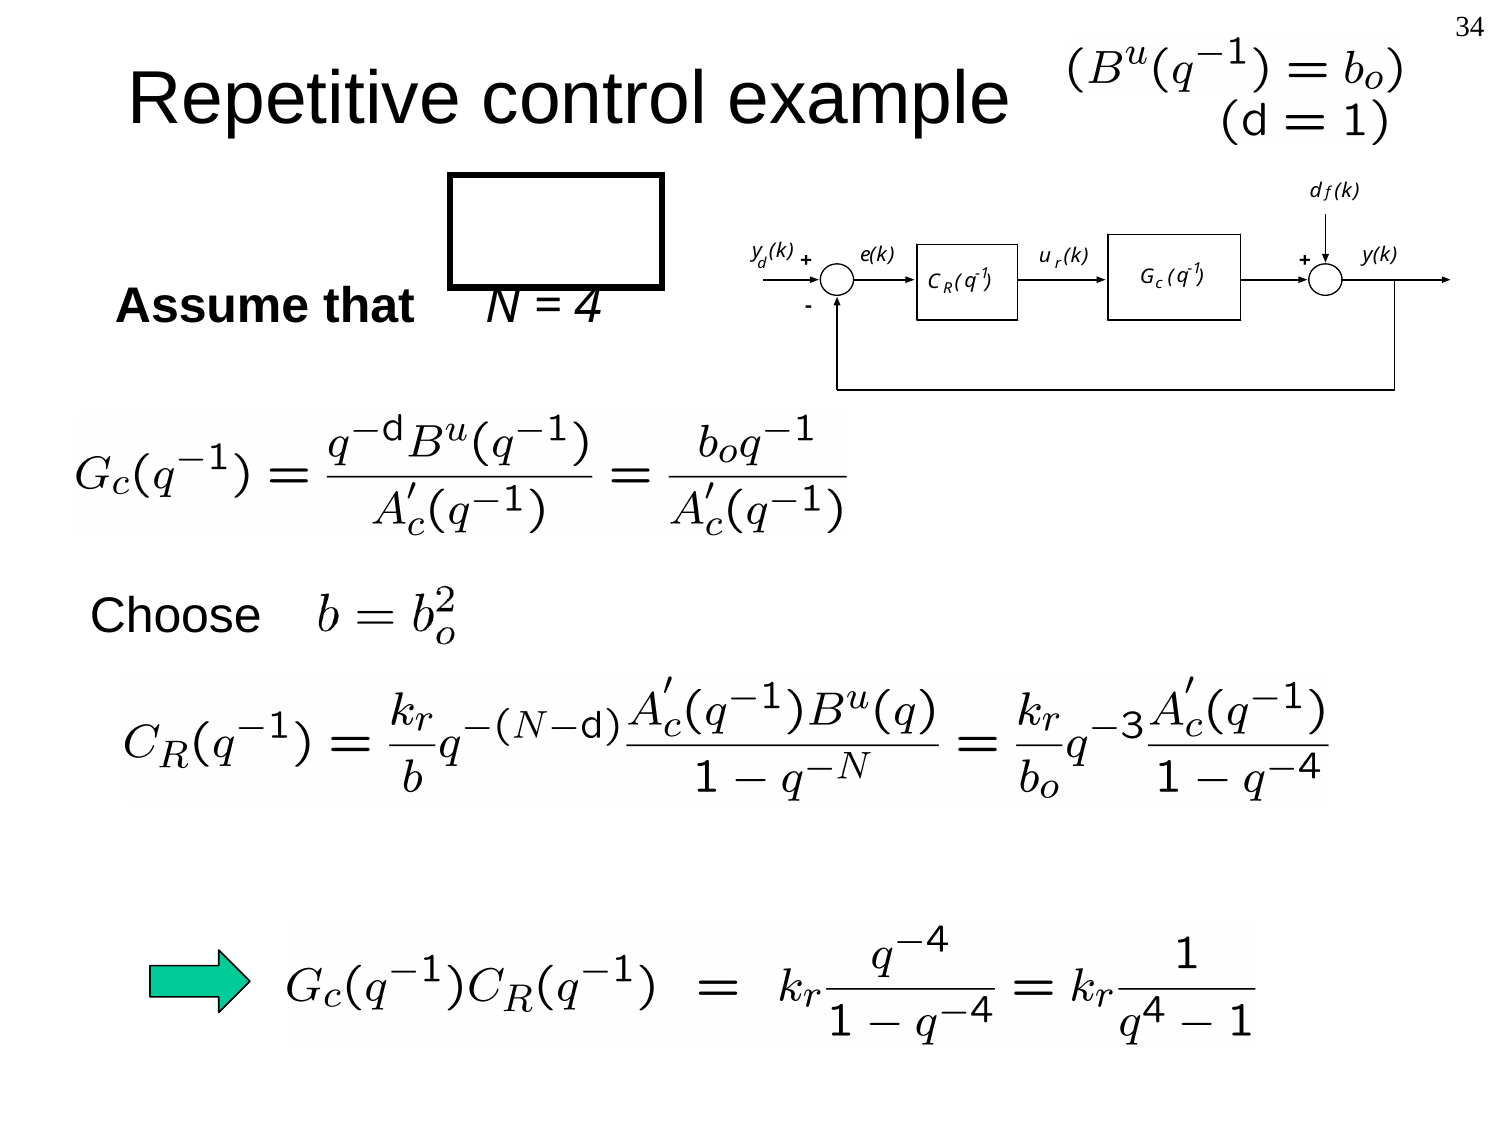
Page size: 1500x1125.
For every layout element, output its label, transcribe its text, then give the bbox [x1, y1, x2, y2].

picture [1067, 37, 1403, 93]
text_box Choose [74, 574, 813, 650]
picture [287, 924, 1257, 1046]
title Repetitive control example [112, 0, 1388, 137]
picture [317, 583, 458, 648]
picture [74, 412, 848, 537]
text_box [150, 949, 250, 1013]
slide_number 34 [1388, 0, 1500, 76]
picture [1222, 99, 1388, 146]
picture [749, 174, 1451, 392]
list Assume that N = 4 [99, 137, 1451, 1076]
picture [124, 674, 1330, 803]
text_box [449, 174, 663, 288]
